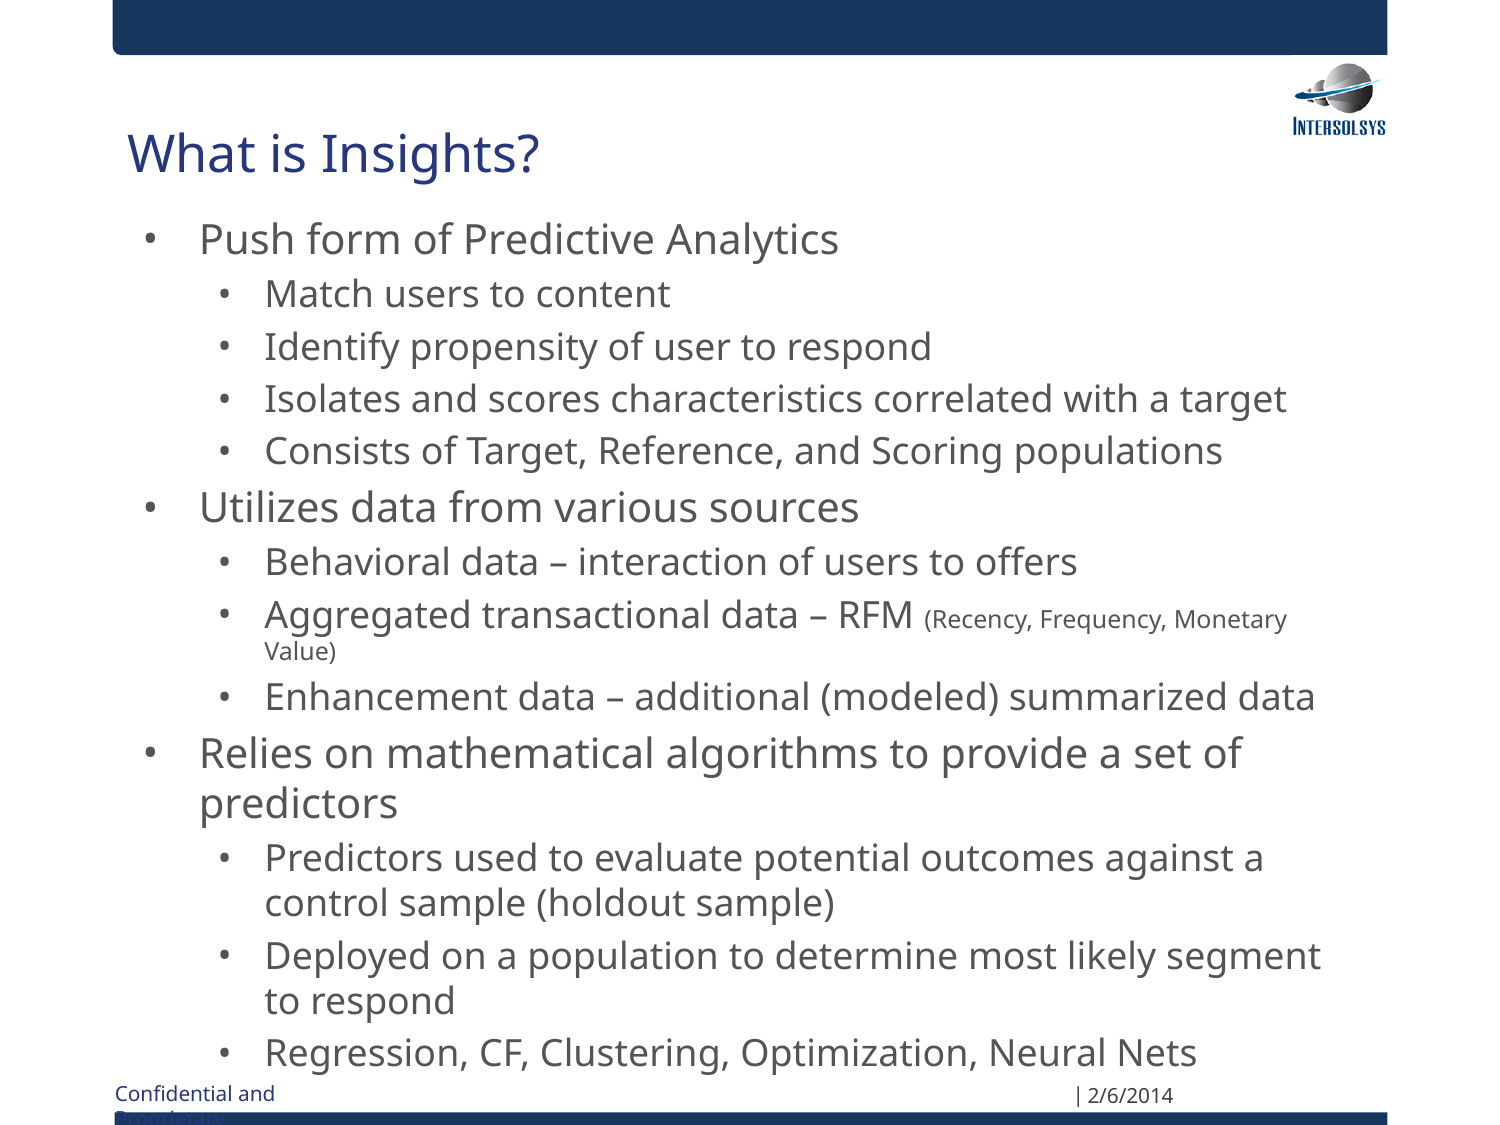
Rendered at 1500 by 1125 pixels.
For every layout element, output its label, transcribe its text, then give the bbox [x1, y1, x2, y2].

picture [1292, 55, 1386, 112]
title What is Insights? [112, 112, 1388, 182]
list Push form of Predictive Analytics Match users to content Identify propensity of user to respond Isolates and scores characteristics correlated with a target Consists of Target, Reference, and Scoring populations Utilizes data from various sources Behavioral data – interaction of users to offers Aggregated transactional data – RFM (Recency, Frequency, Monetary Value) Enhancement data – additional (modeled) summarized data Relies on mathematical algorithms to provide a set of predictors Predictors used to evaluate potential outcomes against a control sample (holdout sample) Deployed on a population to determine most likely segment to respond Regression, CF, Clustering, Optimization, Neural Nets [112, 182, 1388, 955]
slide_number [1287, 1065, 1388, 1125]
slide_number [1087, 1065, 1250, 1125]
